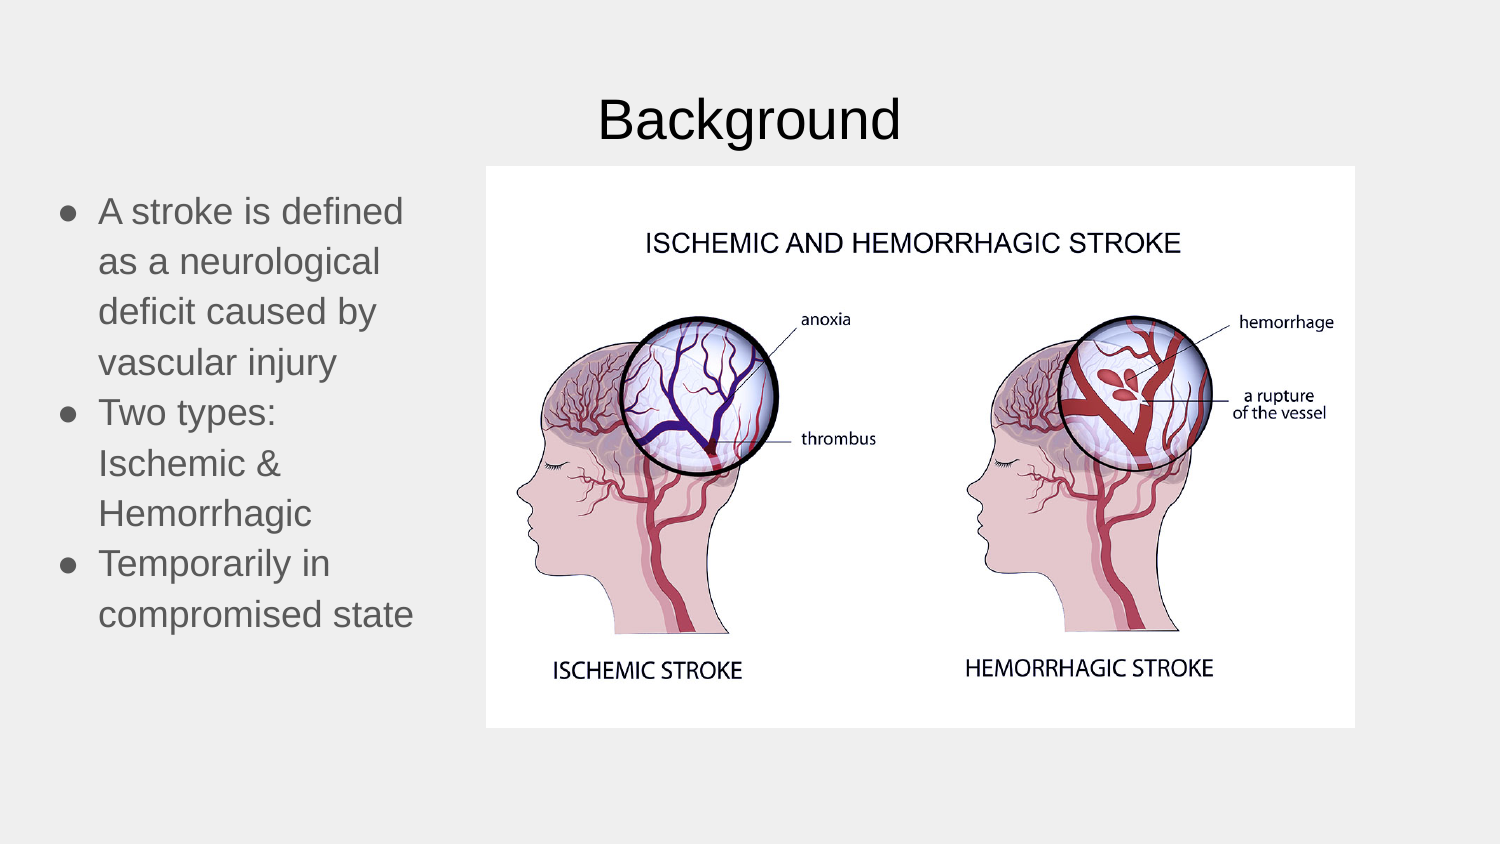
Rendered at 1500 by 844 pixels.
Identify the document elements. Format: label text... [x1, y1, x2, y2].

picture [485, 166, 1356, 728]
list A stroke is defined as a neurological deficit caused by vascular injury Two types: Ischemic & Hemorrhagic Temporarily in compromised state [23, 166, 442, 728]
title Background [51, 72, 1449, 167]
